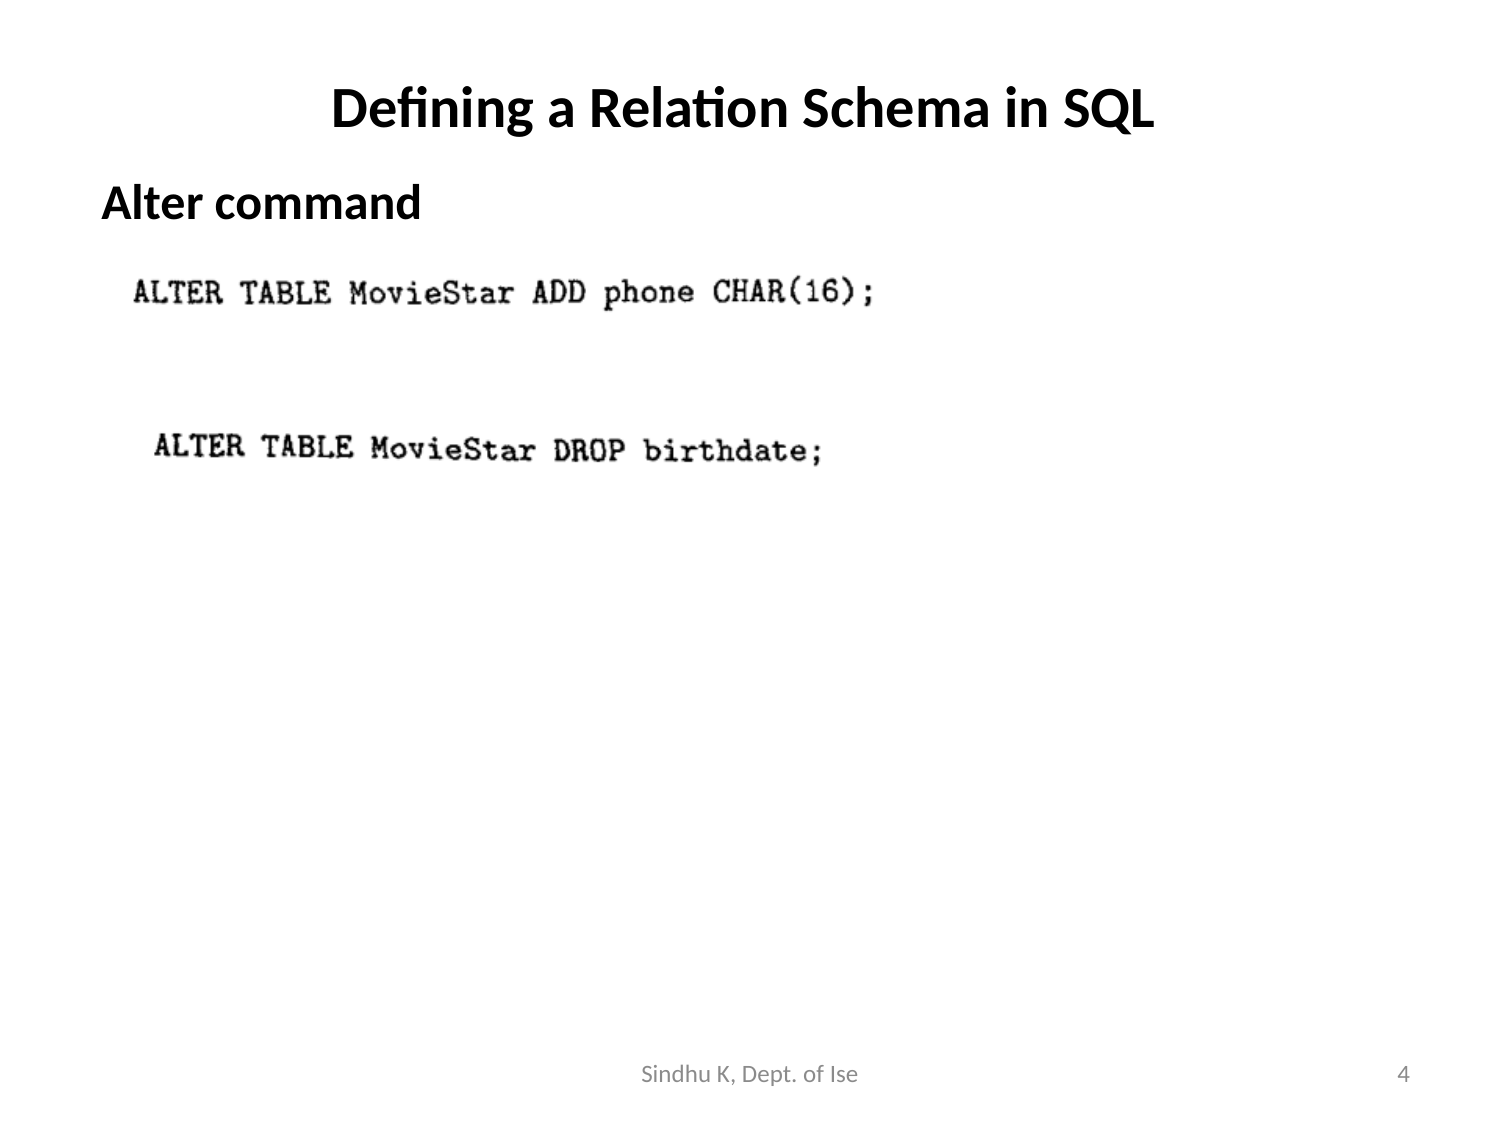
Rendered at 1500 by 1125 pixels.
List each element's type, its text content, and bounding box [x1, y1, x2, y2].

title Defining a Relation Schema in SQL [75, 45, 1413, 162]
list Alter command [75, 162, 1425, 984]
slide_number 4 [1074, 1042, 1425, 1103]
footer Sindhu K, Dept. of Ise [512, 1042, 988, 1103]
picture [113, 399, 870, 508]
picture [109, 249, 916, 335]
